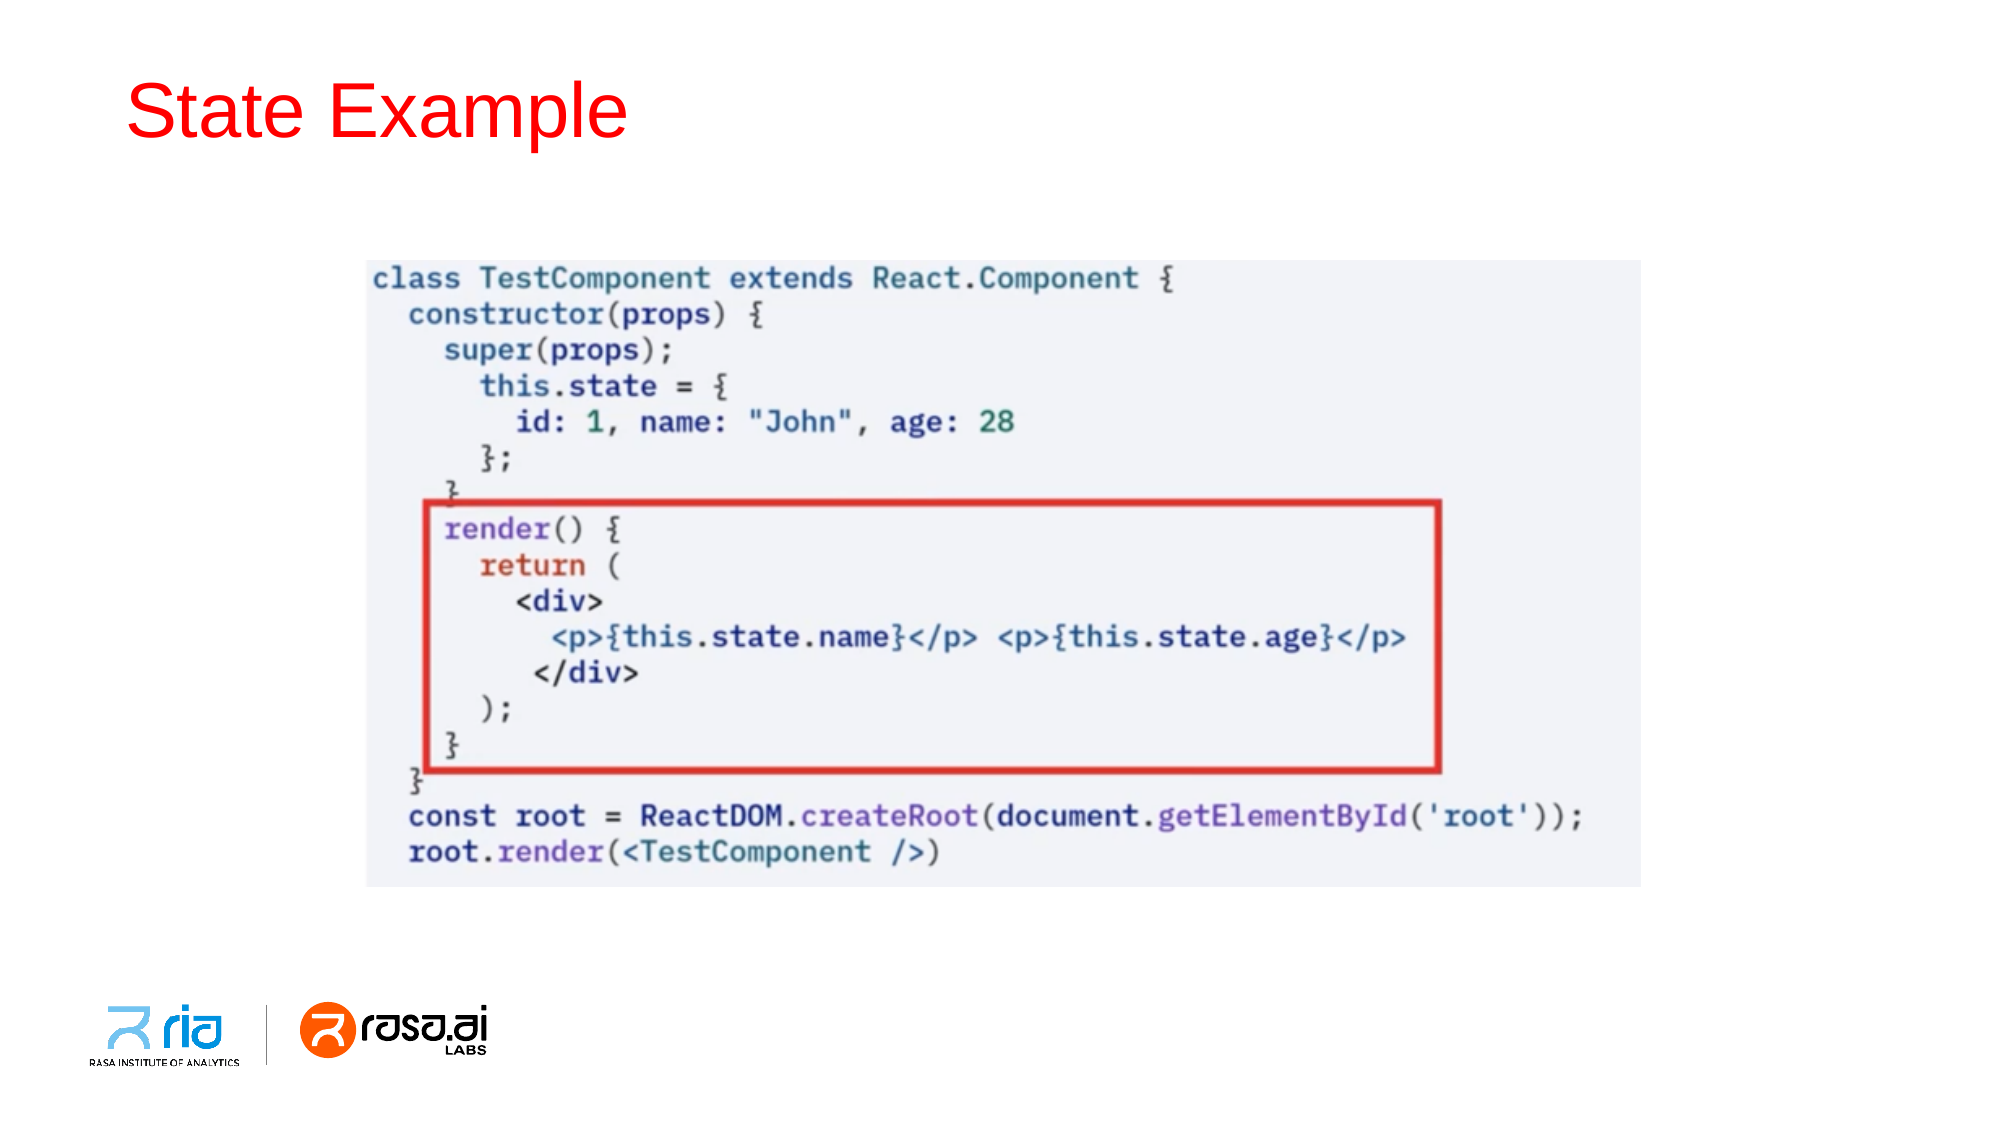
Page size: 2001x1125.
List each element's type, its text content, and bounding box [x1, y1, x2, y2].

picture [359, 260, 1641, 888]
title State Example [125, 59, 1791, 154]
picture [78, 992, 250, 1078]
